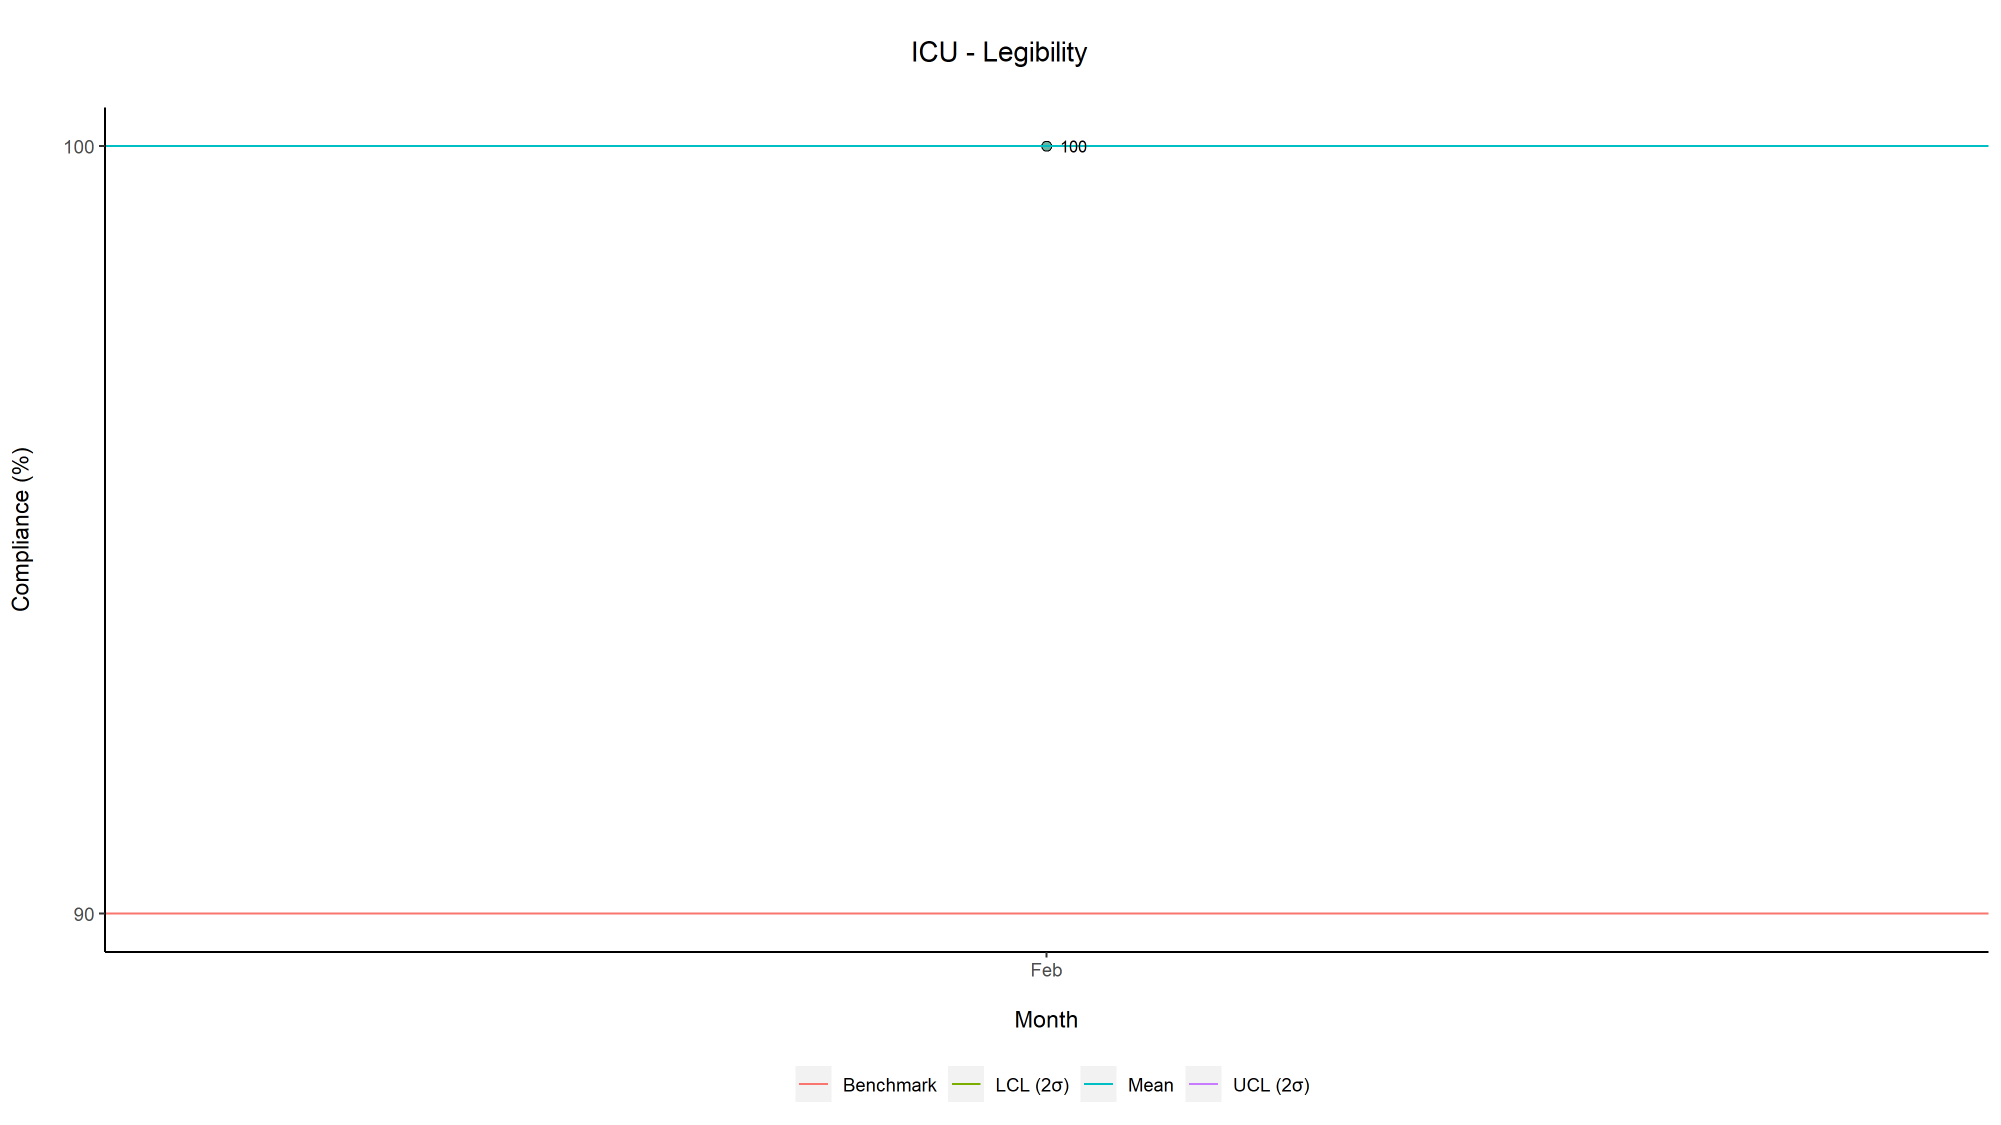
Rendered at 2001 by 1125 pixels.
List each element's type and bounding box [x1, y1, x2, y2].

list [0, 0, 2000, 1125]
